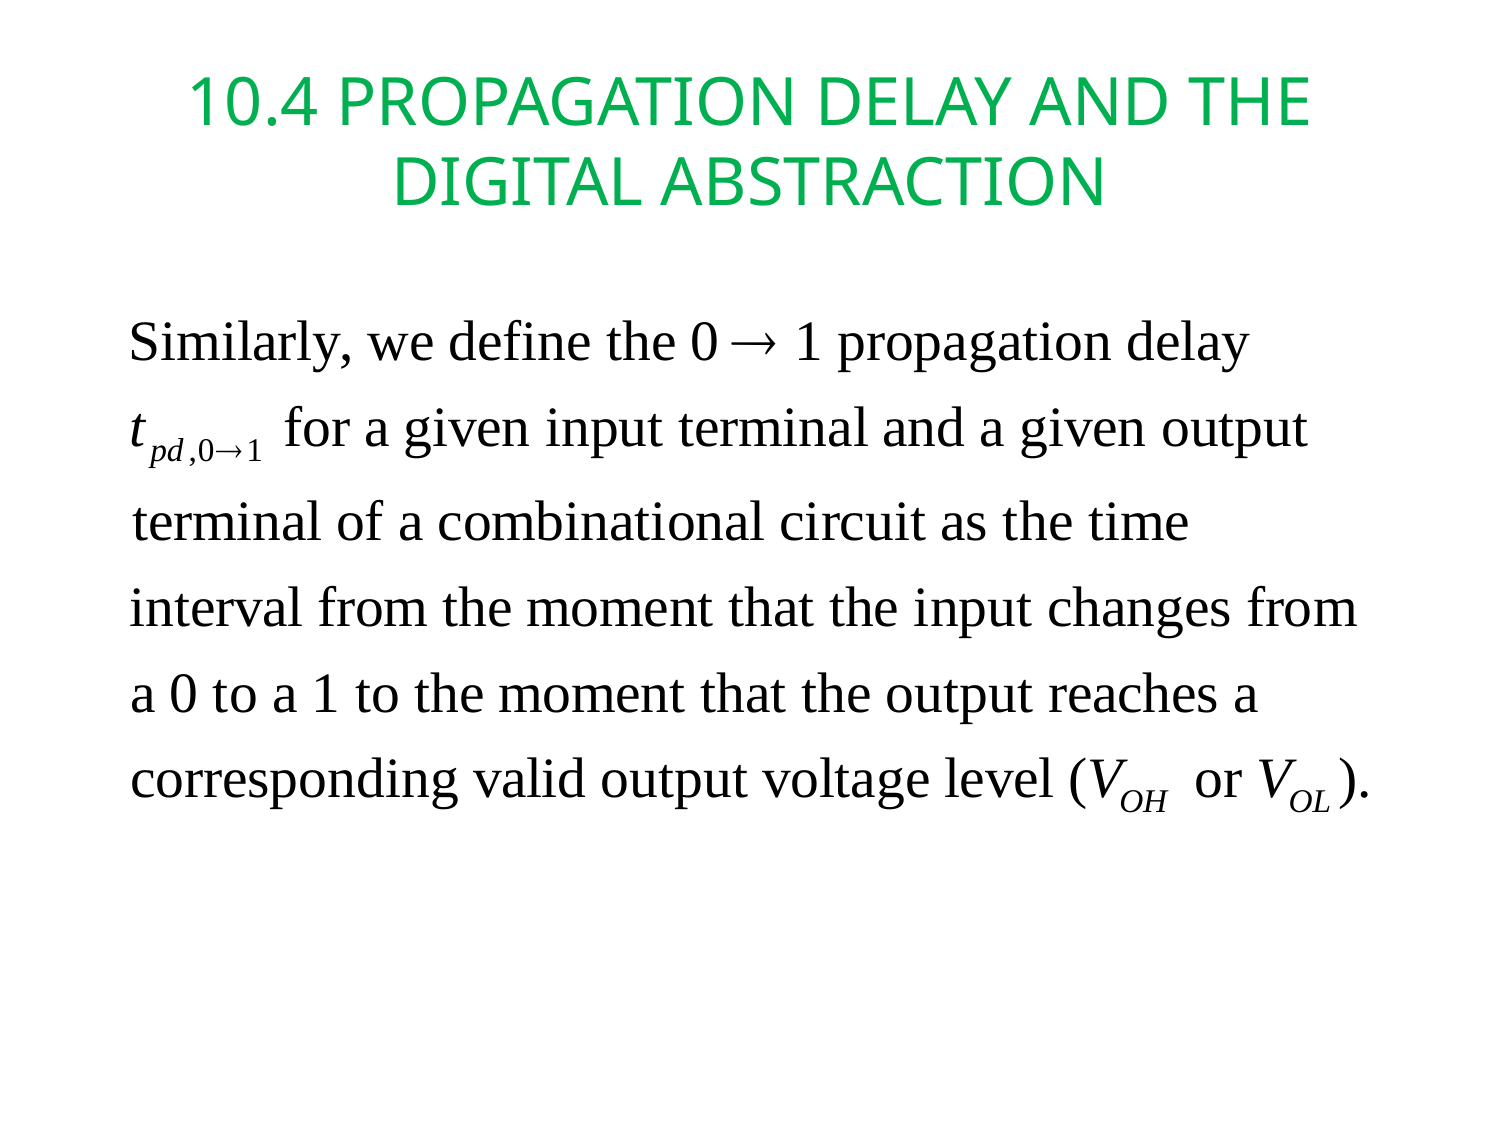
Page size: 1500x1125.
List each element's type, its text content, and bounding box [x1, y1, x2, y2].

title 10.4 PROPAGATION DELAY AND THE DIGITAL ABSTRACTION [75, 45, 1425, 233]
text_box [122, 309, 1386, 825]
